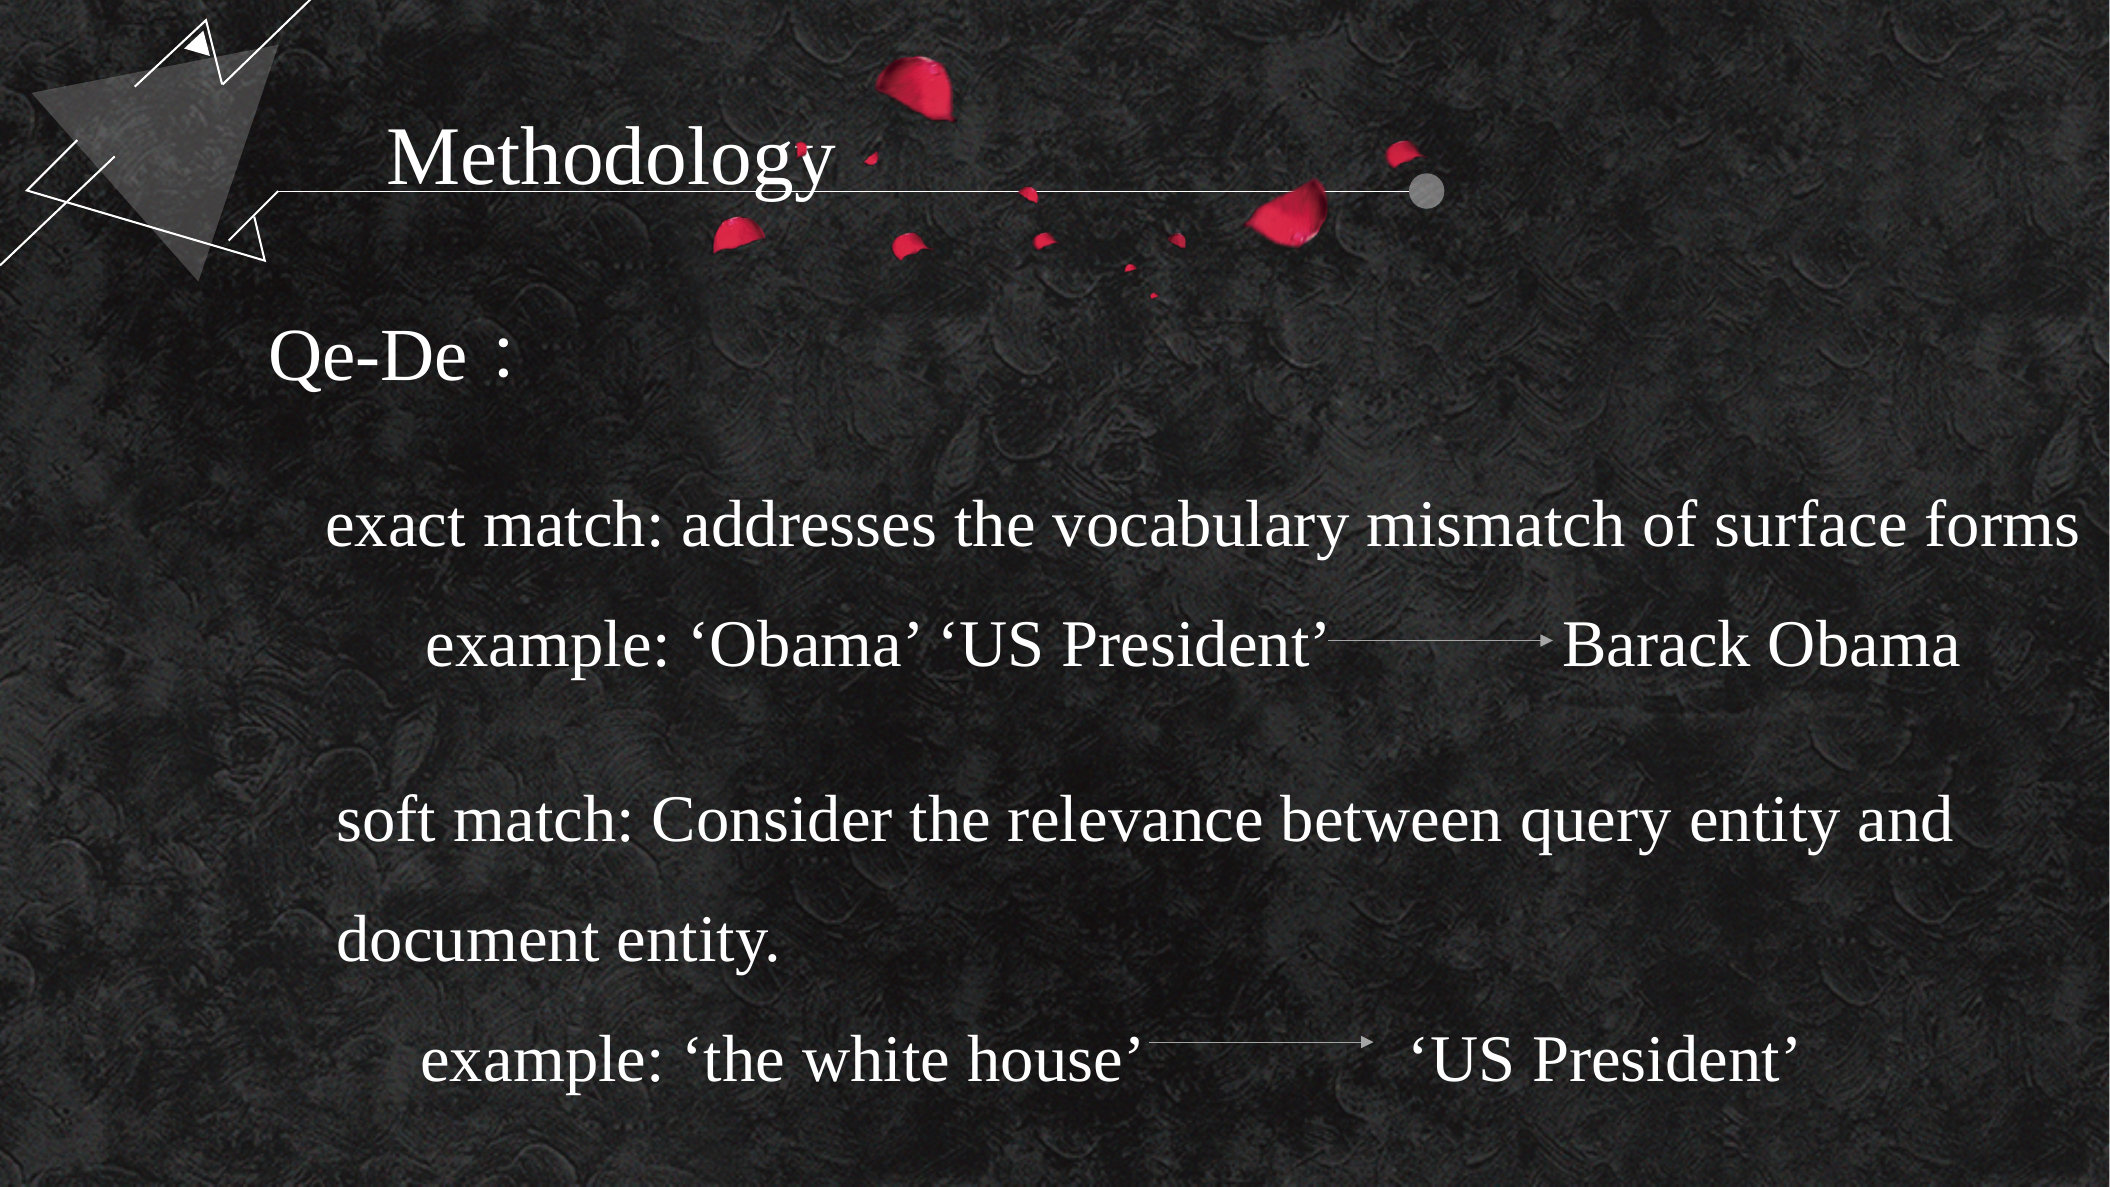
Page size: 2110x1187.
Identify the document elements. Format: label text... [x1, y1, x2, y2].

picture [0, 0, 2110, 1187]
text_box exact match: addresses the vocabulary mismatch of surface forms example: ‘Obama’ ‘US President’ Barack Obama [310, 432, 2110, 687]
text_box Qe-De： [253, 357, 747, 403]
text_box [0, 0, 1500, 357]
text_box soft match: Consider the relevance between query entity and document entity. example: ‘the white house’ ‘US President’ [321, 727, 2097, 1102]
